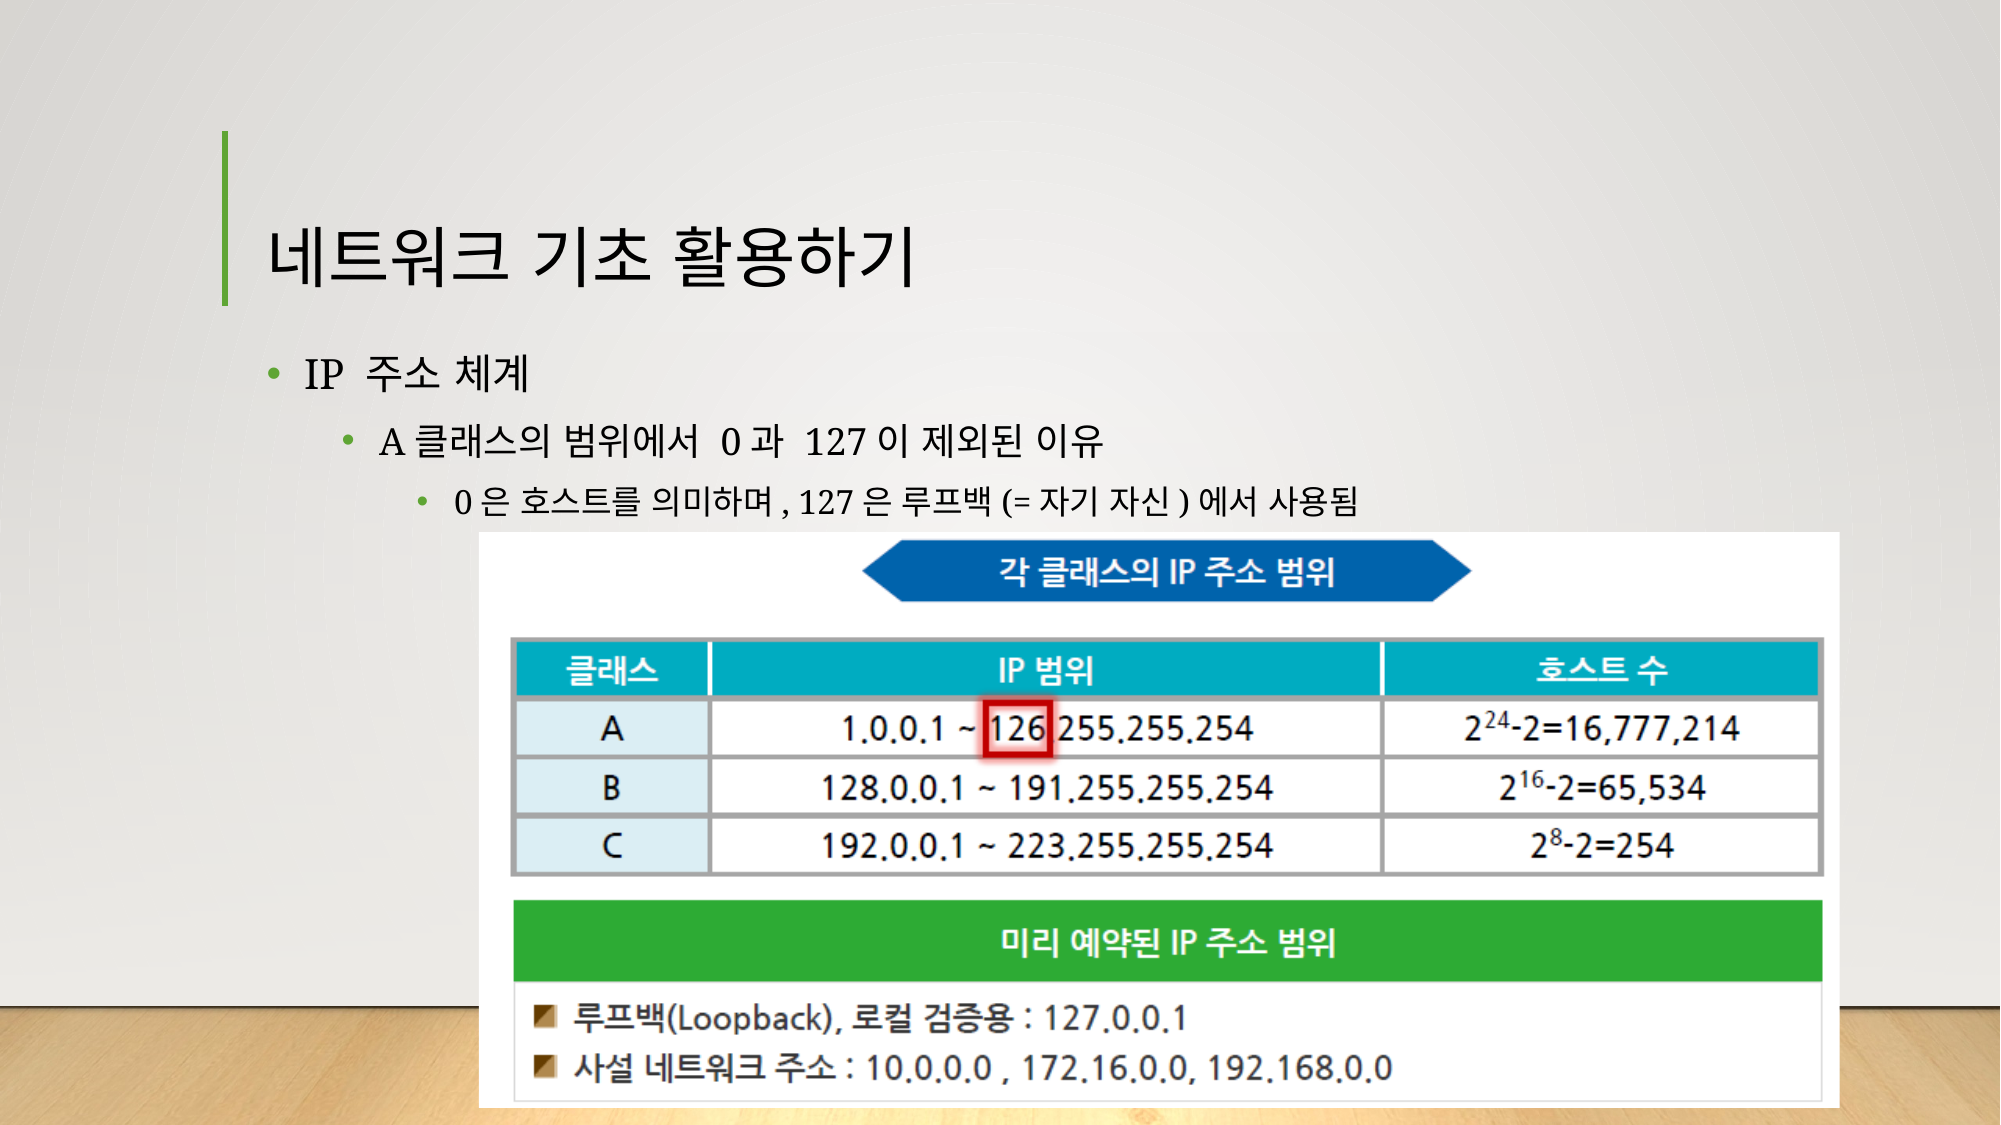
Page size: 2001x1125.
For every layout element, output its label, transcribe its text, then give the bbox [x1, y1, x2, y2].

list IP 주소 체계 A클래스의 범위에서 0과 127이 제외된 이유 0은 호스트를 의미하며, 127은 루프백(=자기 자신)에서 사용됨 [251, 330, 1814, 897]
title 네트워크 기초 활용하기 [251, 131, 1814, 305]
picture [0, 532, 2000, 1125]
